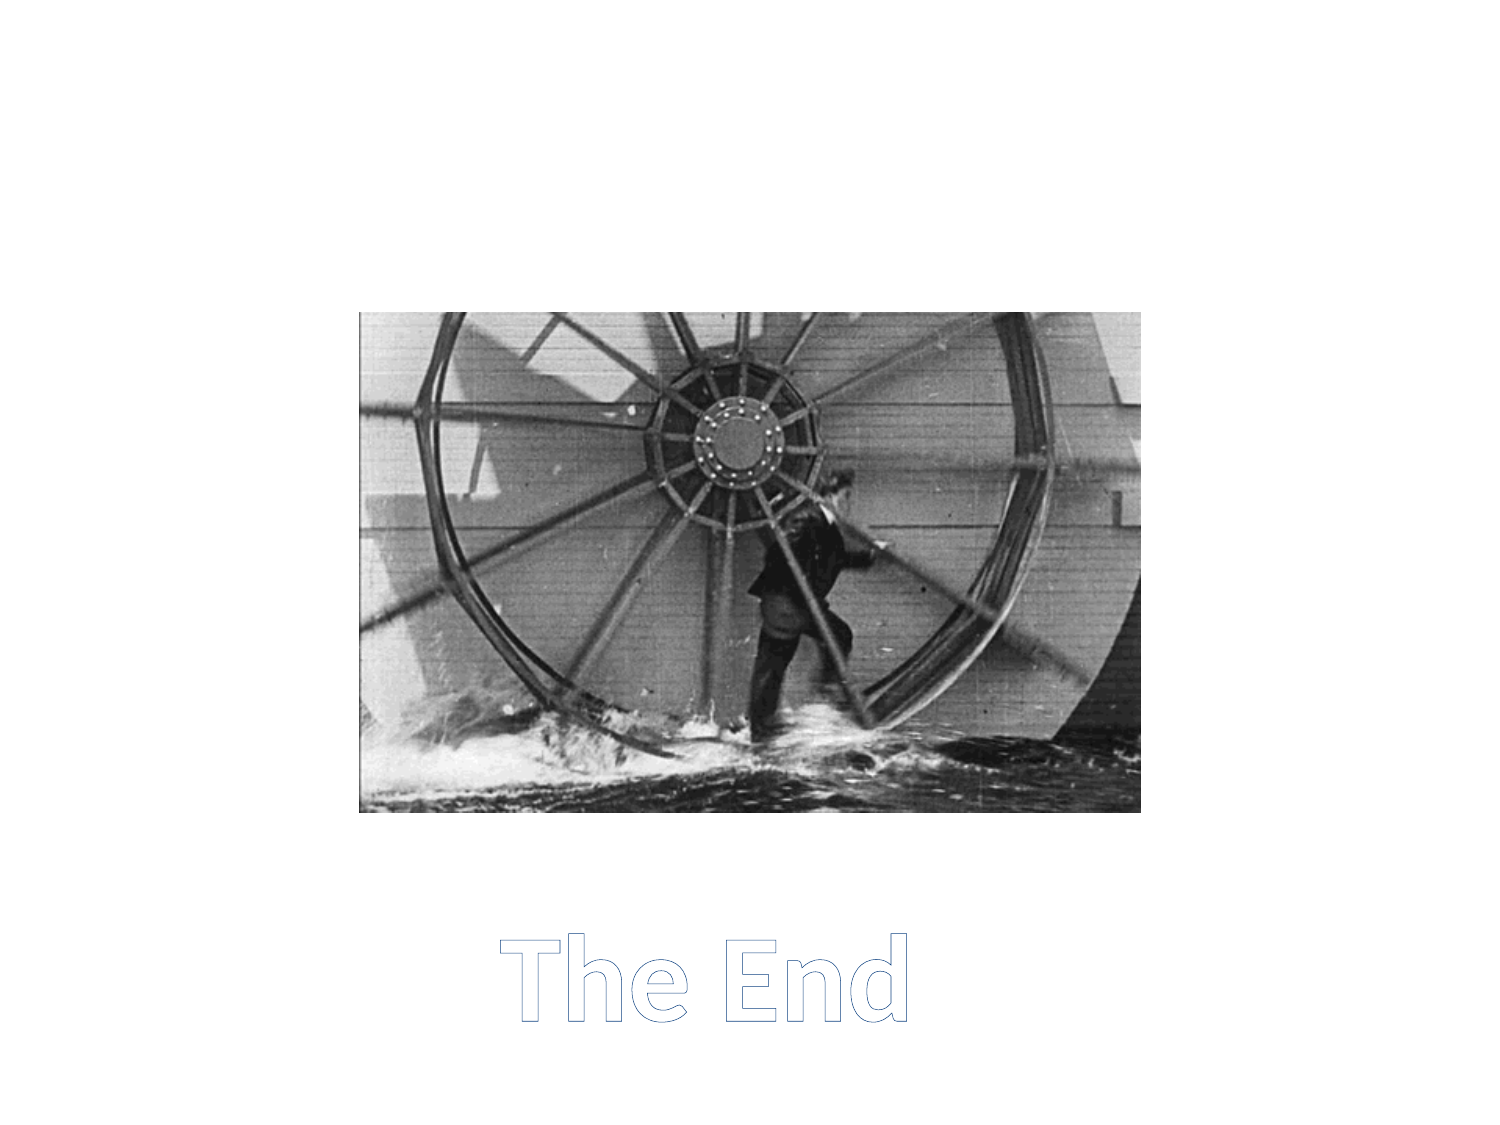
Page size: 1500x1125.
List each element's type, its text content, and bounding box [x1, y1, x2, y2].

picture [359, 312, 1141, 813]
list The End [484, 888, 993, 1125]
